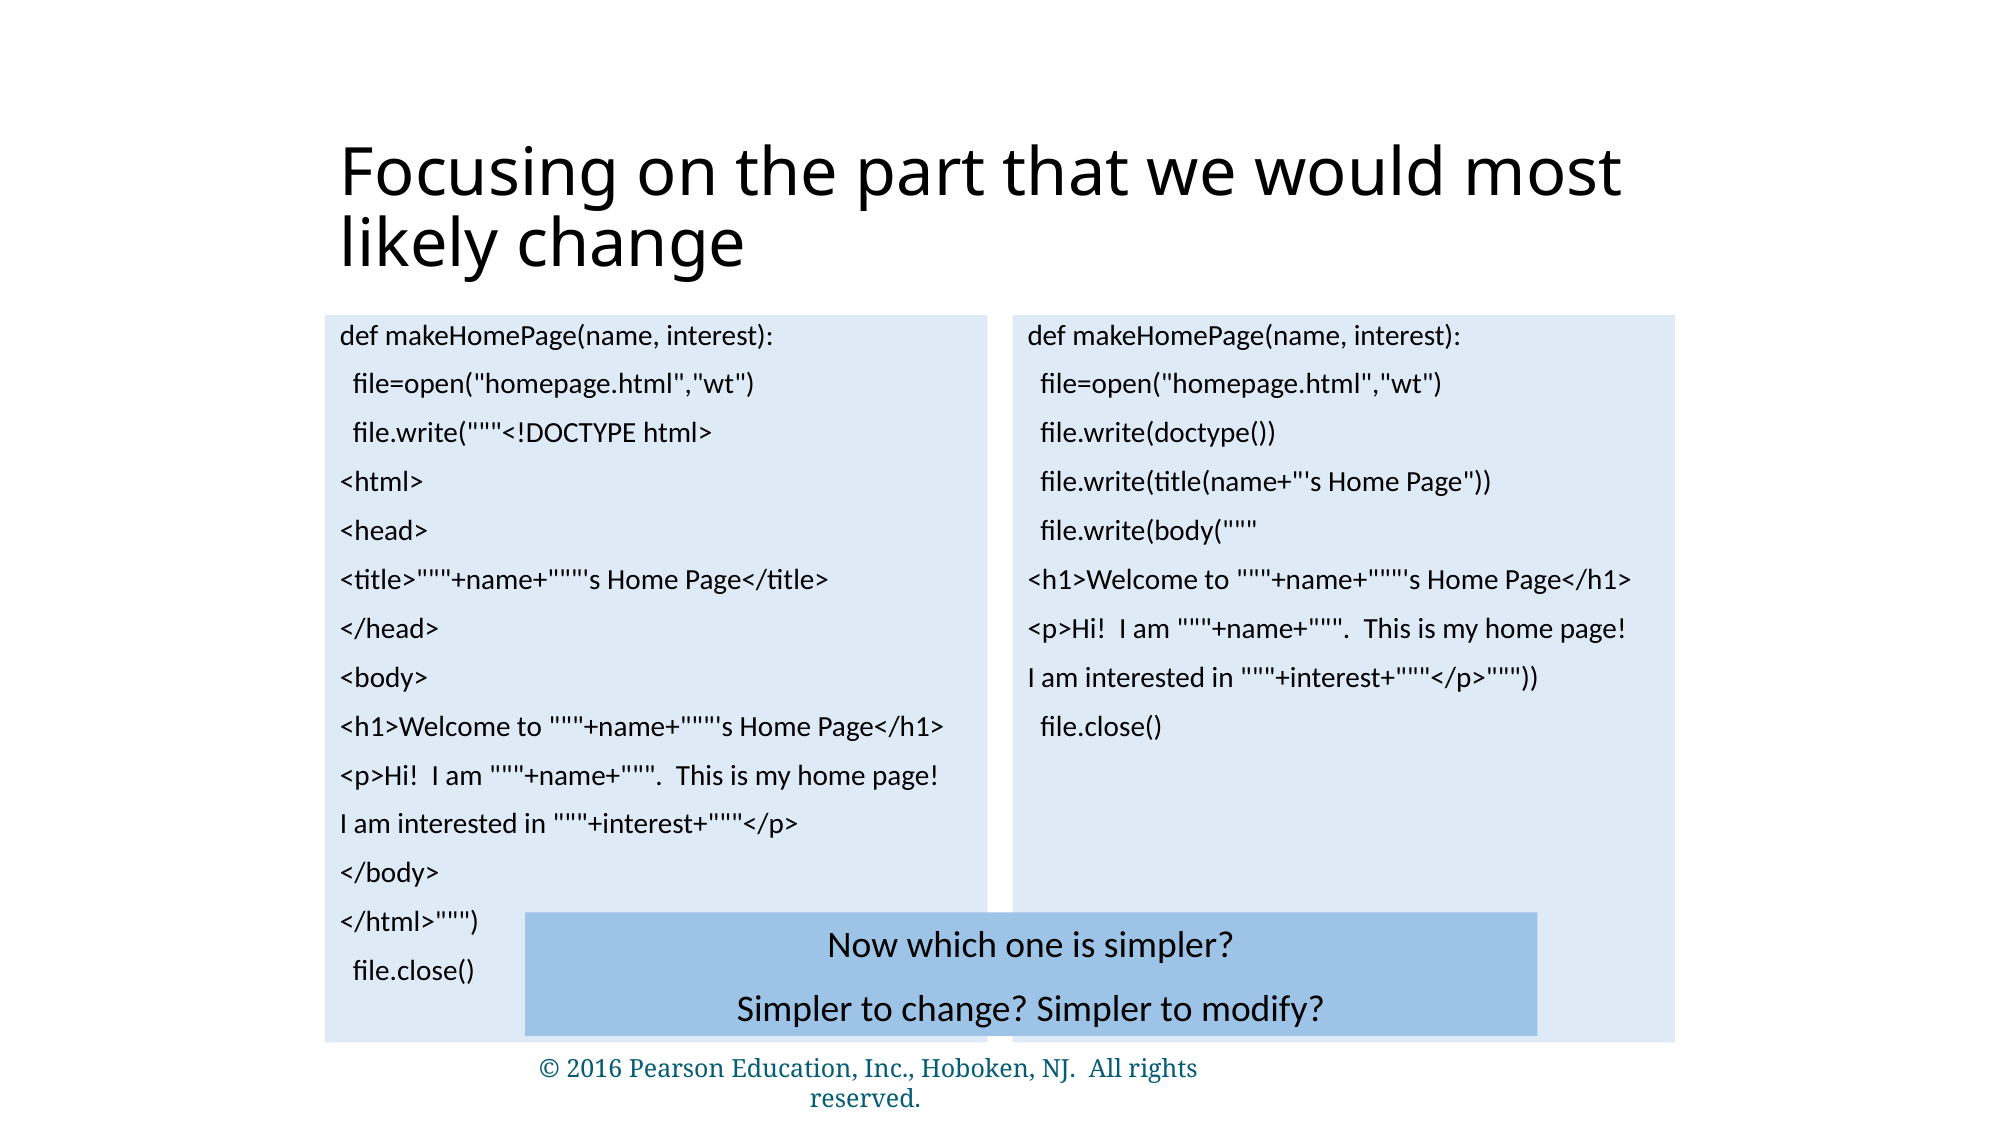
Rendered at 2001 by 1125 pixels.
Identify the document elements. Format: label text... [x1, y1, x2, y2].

list def makeHomePage(name, interest): file=open("homepage.html","wt") file.write(doctype()) file.write(title(name+"'s Home Page")) file.write(body(""" <h1>Welcome to """+name+"""'s Home Page</h1> <p>Hi! I am """+name+""". This is my home page! I am interested in """+interest+"""</p>""")) file.close() [1012, 315, 1675, 1043]
text_box Now which one is simpler? Simpler to change? Simpler to modify? [525, 912, 1538, 1036]
title Focusing on the part that we would most likely change [324, 115, 1675, 304]
list def makeHomePage(name, interest): file=open("homepage.html","wt") file.write("""<!DOCTYPE html> <html> <head> <title>"""+name+"""'s Home Page</title> </head> <body> <h1>Welcome to """+name+"""'s Home Page</h1> <p>Hi! I am """+name+""". This is my home page! I am interested in """+interest+"""</p> </body> </html>""") file.close() [324, 315, 988, 1043]
footer © 2016 Pearson Education, Inc., Hoboken, NJ. All rights reserved. [500, 1052, 1238, 1113]
